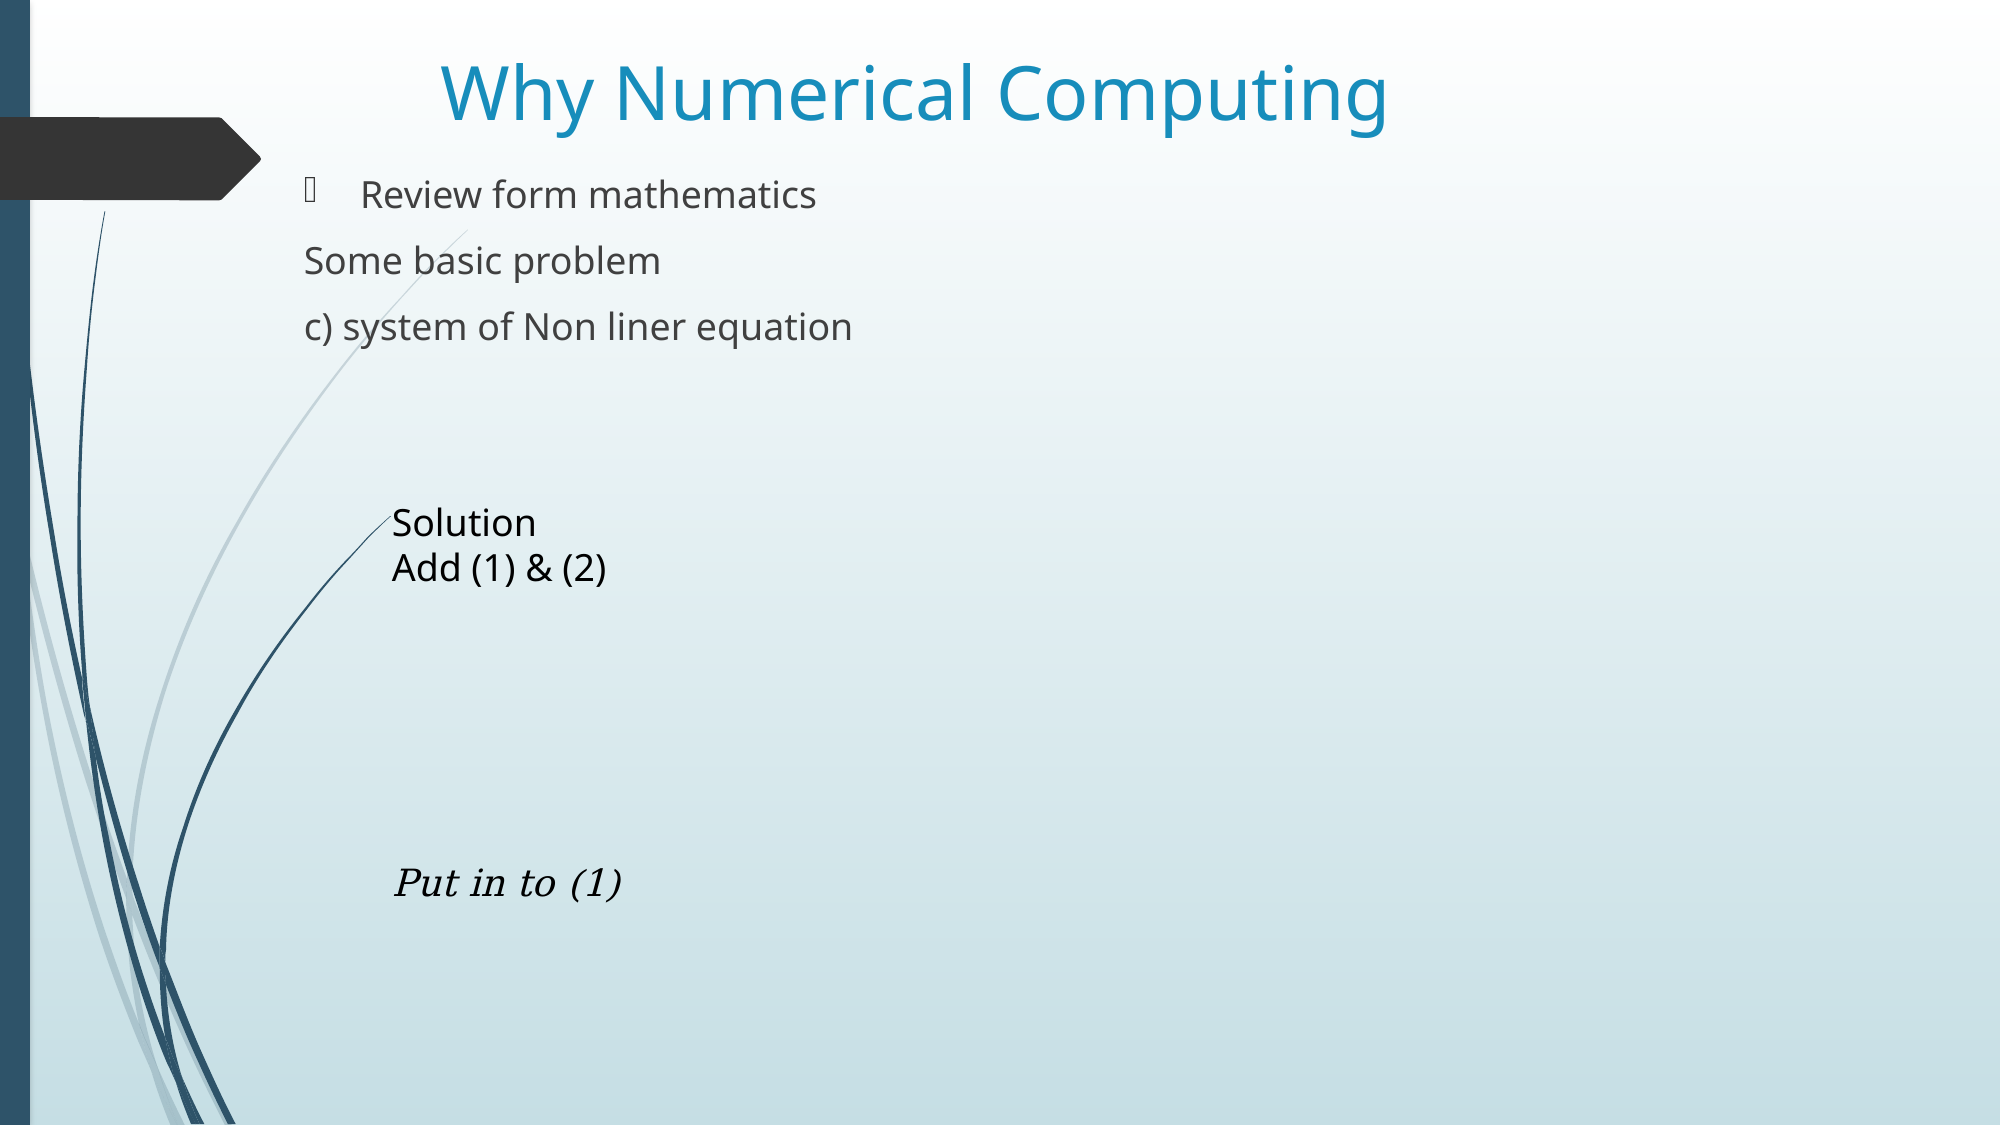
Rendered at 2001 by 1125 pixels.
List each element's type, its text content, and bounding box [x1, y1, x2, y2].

title Why Numerical Computing [425, 38, 1888, 149]
list Review form mathematics Some basic problem c) system of Non liner equation [288, 163, 1136, 366]
